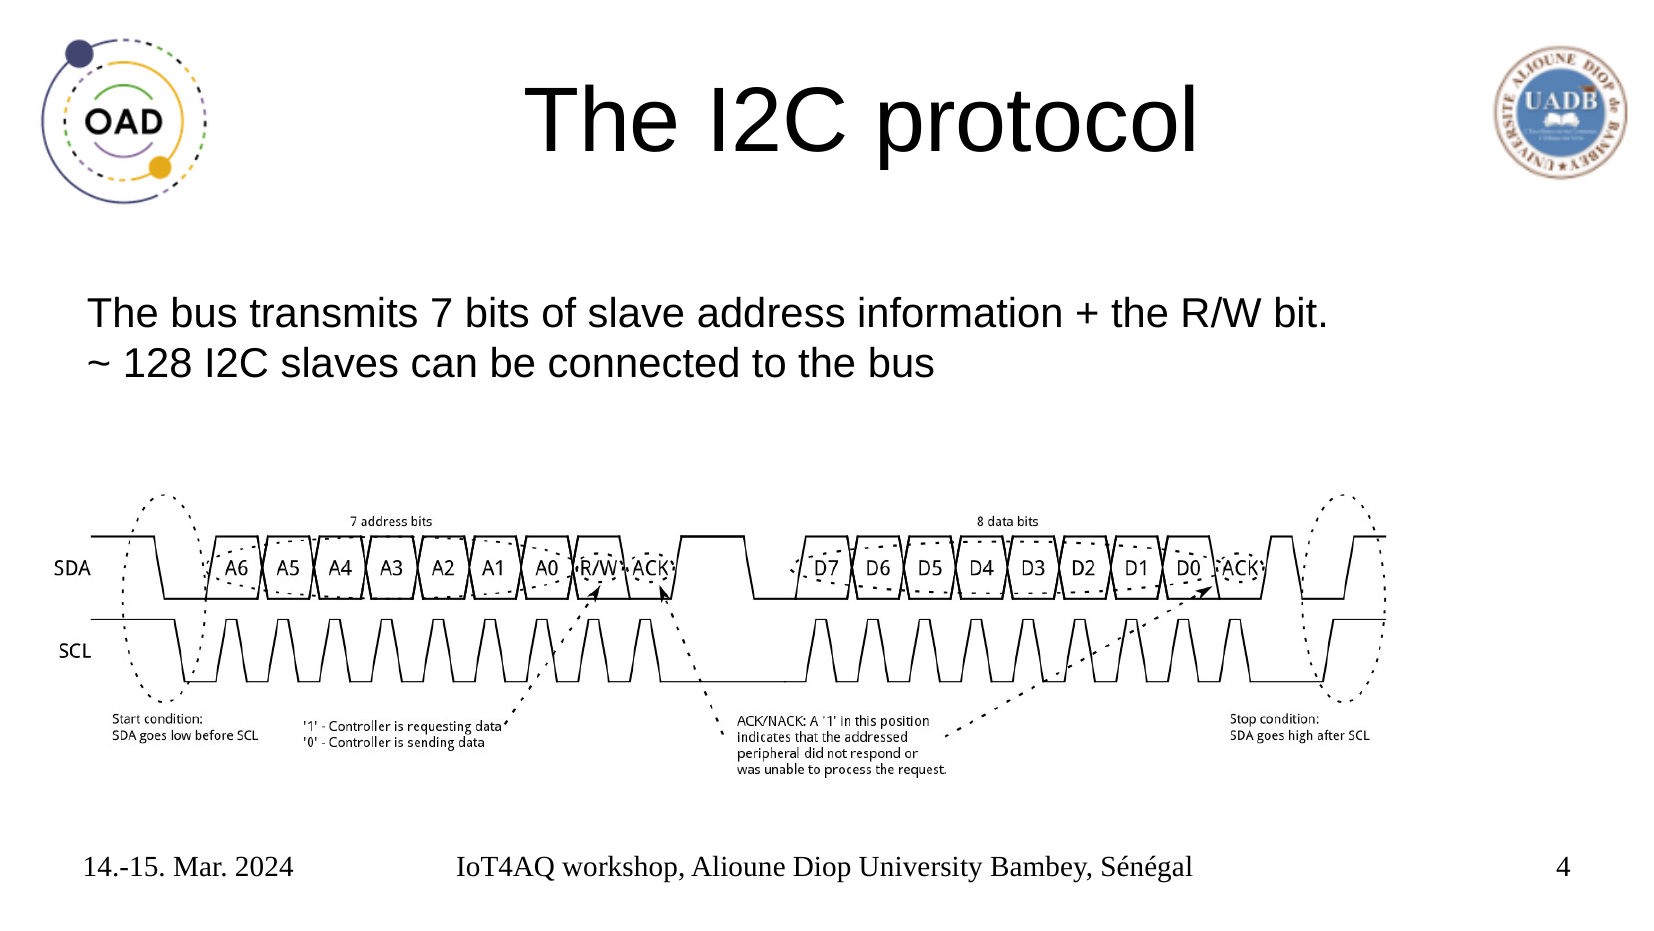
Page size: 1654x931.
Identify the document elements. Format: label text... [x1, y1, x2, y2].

list The bus transmits 7 bits of slave address information + the R/W bit. ~ 128 I2C slaves can be connected to the bus [86, 285, 1575, 826]
title The I2C protocol [278, 37, 1446, 193]
footer IoT4AQ workshop, Alioune Diop University Bambey, Sénégal [338, 847, 1312, 912]
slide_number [82, 847, 338, 912]
picture [1482, 37, 1641, 188]
slide_number 4 [1312, 847, 1571, 912]
picture [0, 24, 242, 225]
picture [43, 487, 1388, 788]
